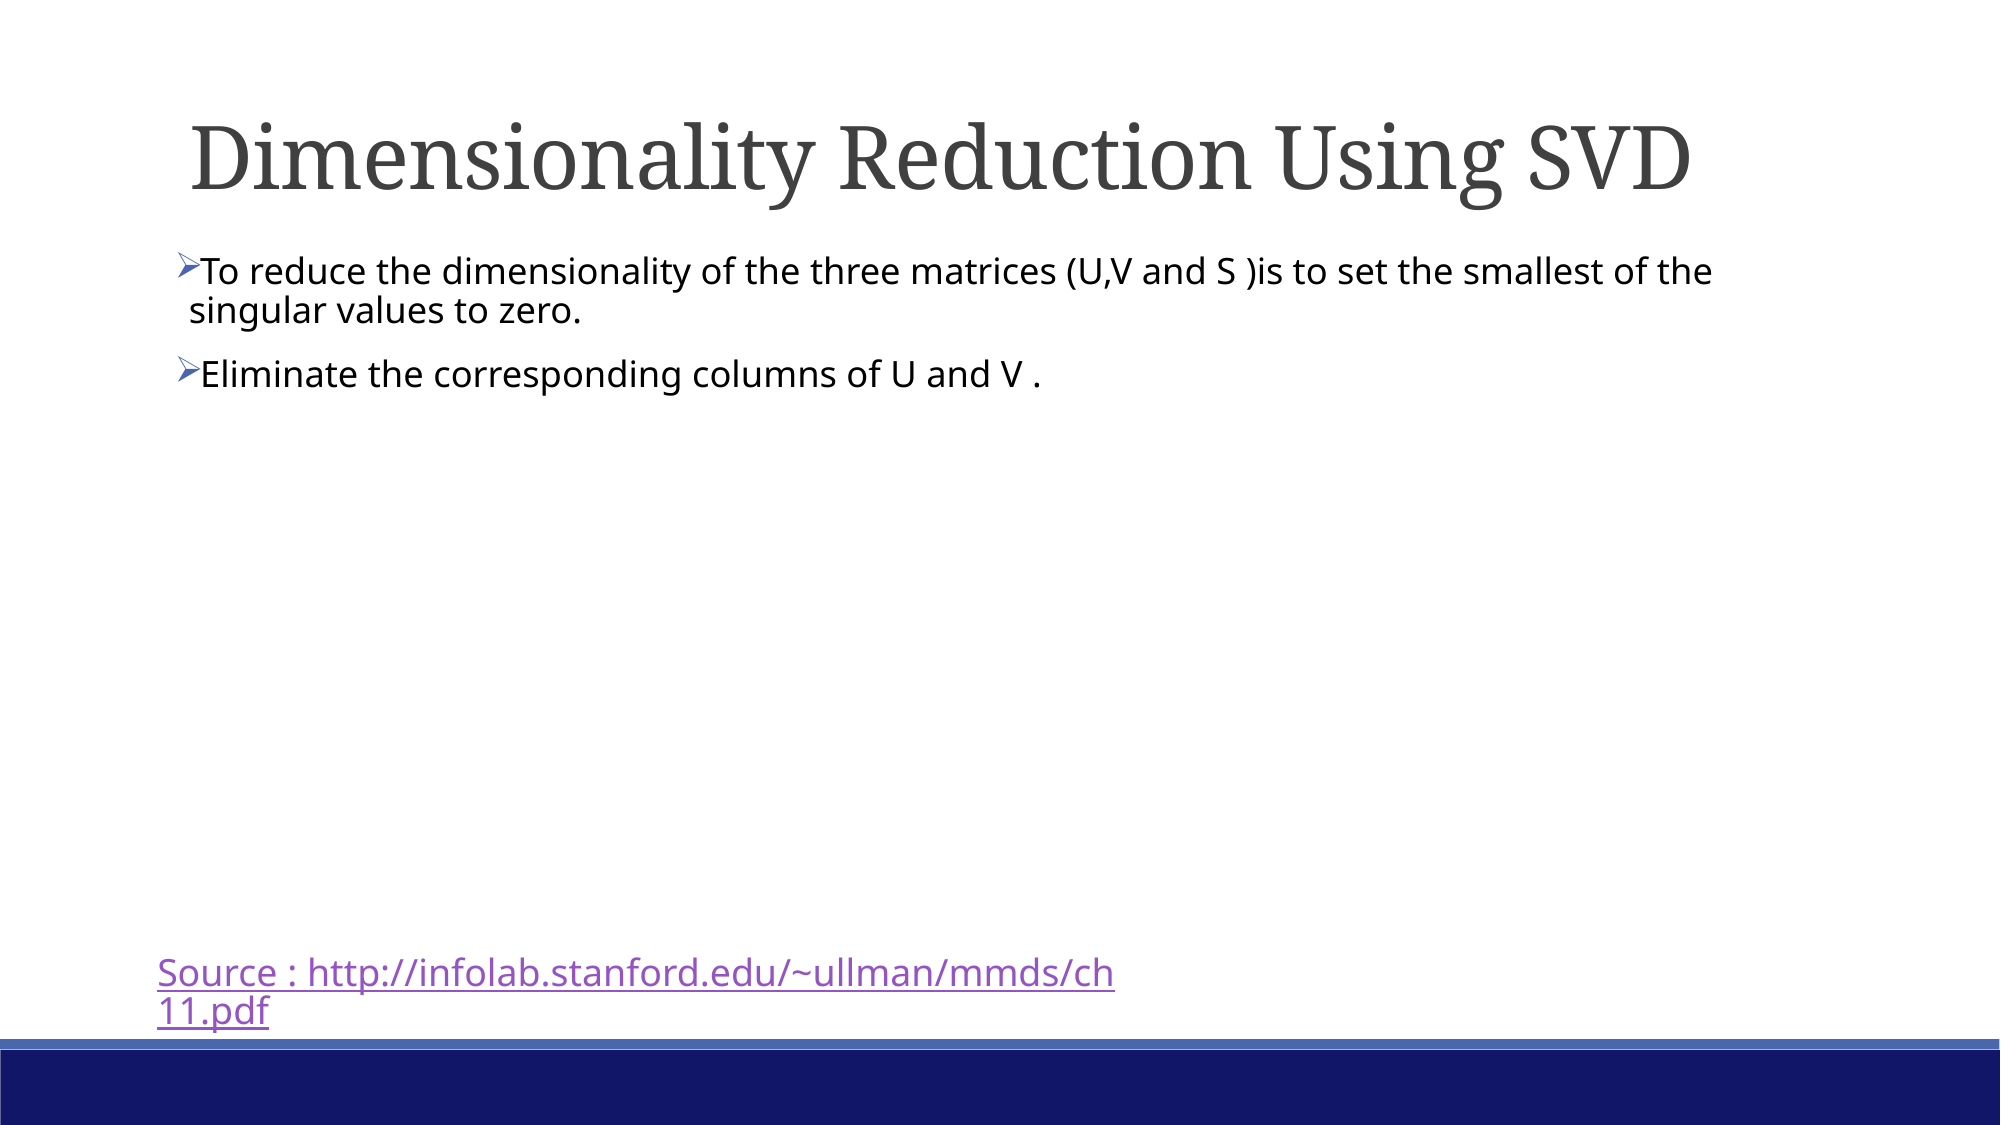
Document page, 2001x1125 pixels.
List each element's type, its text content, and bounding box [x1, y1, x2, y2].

title Dimensionality Reduction Using SVD [174, 89, 1825, 215]
list To reduce the dimensionality of the three matrices (U,V and S )is to set the smallest of the singular values to zero. Eliminate the corresponding columns of U and V . [174, 245, 1762, 404]
text_box Source : http://infolab.stanford.edu/~ullman/mmds/ch11.pdf [142, 941, 1143, 1008]
